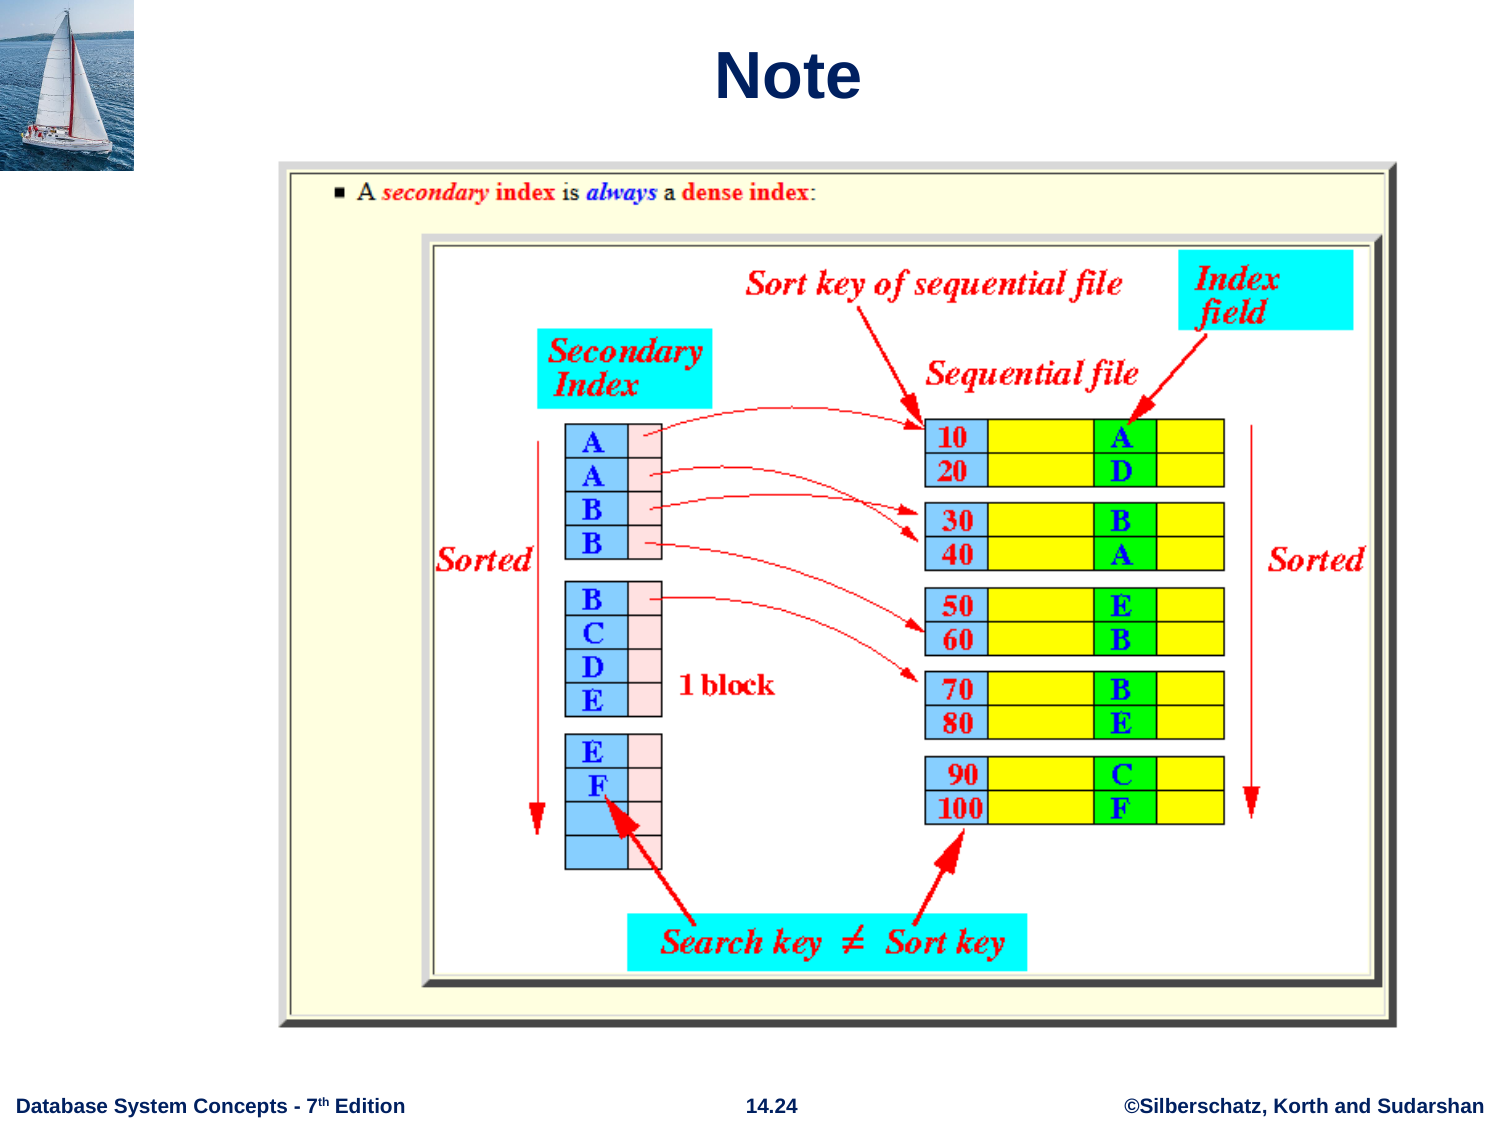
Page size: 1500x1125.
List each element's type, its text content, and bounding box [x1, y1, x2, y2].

picture [276, 155, 1401, 1029]
title Note [125, 18, 1452, 120]
picture [0, 0, 134, 171]
